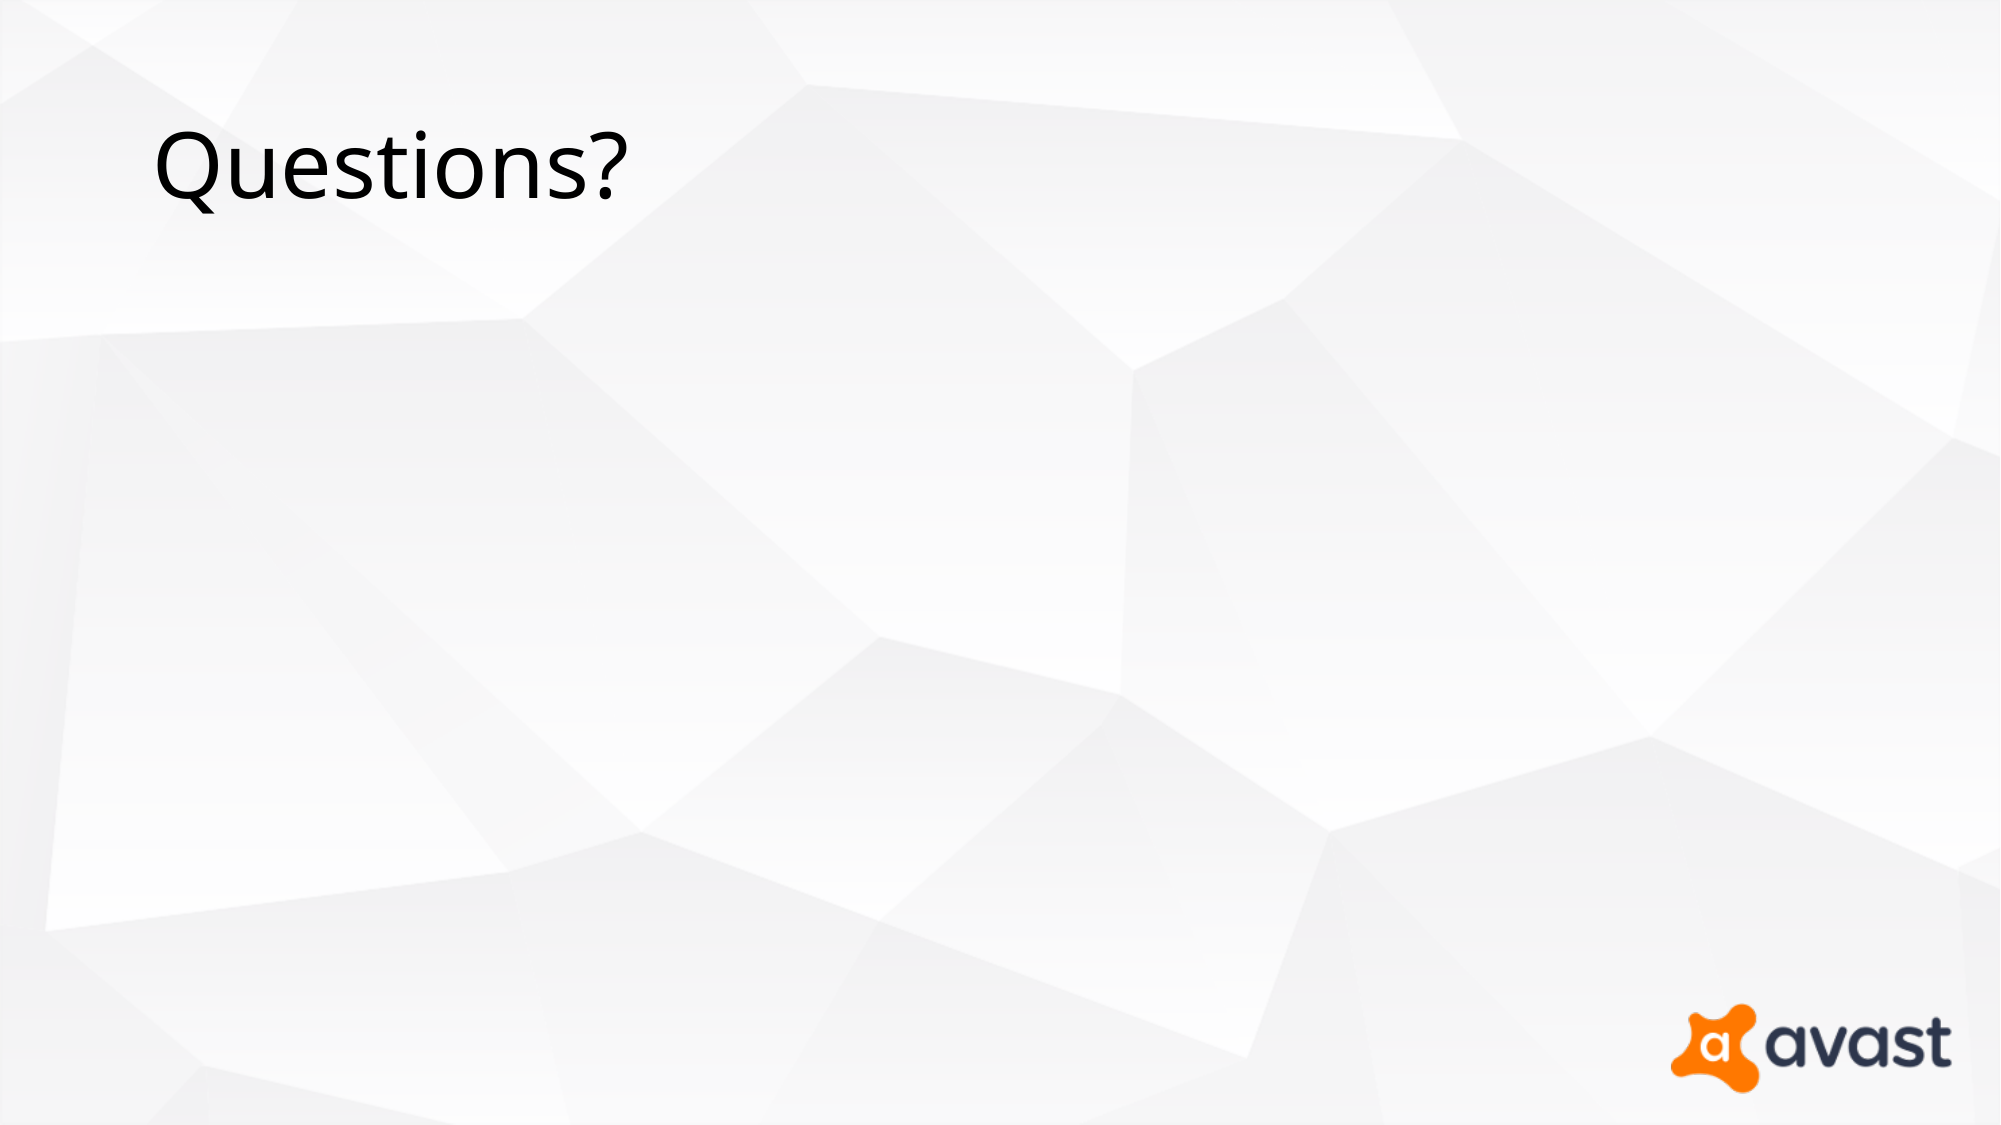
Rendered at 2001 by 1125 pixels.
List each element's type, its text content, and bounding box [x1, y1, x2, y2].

picture [0, 0, 2001, 1125]
title Questions? [137, 59, 1863, 278]
